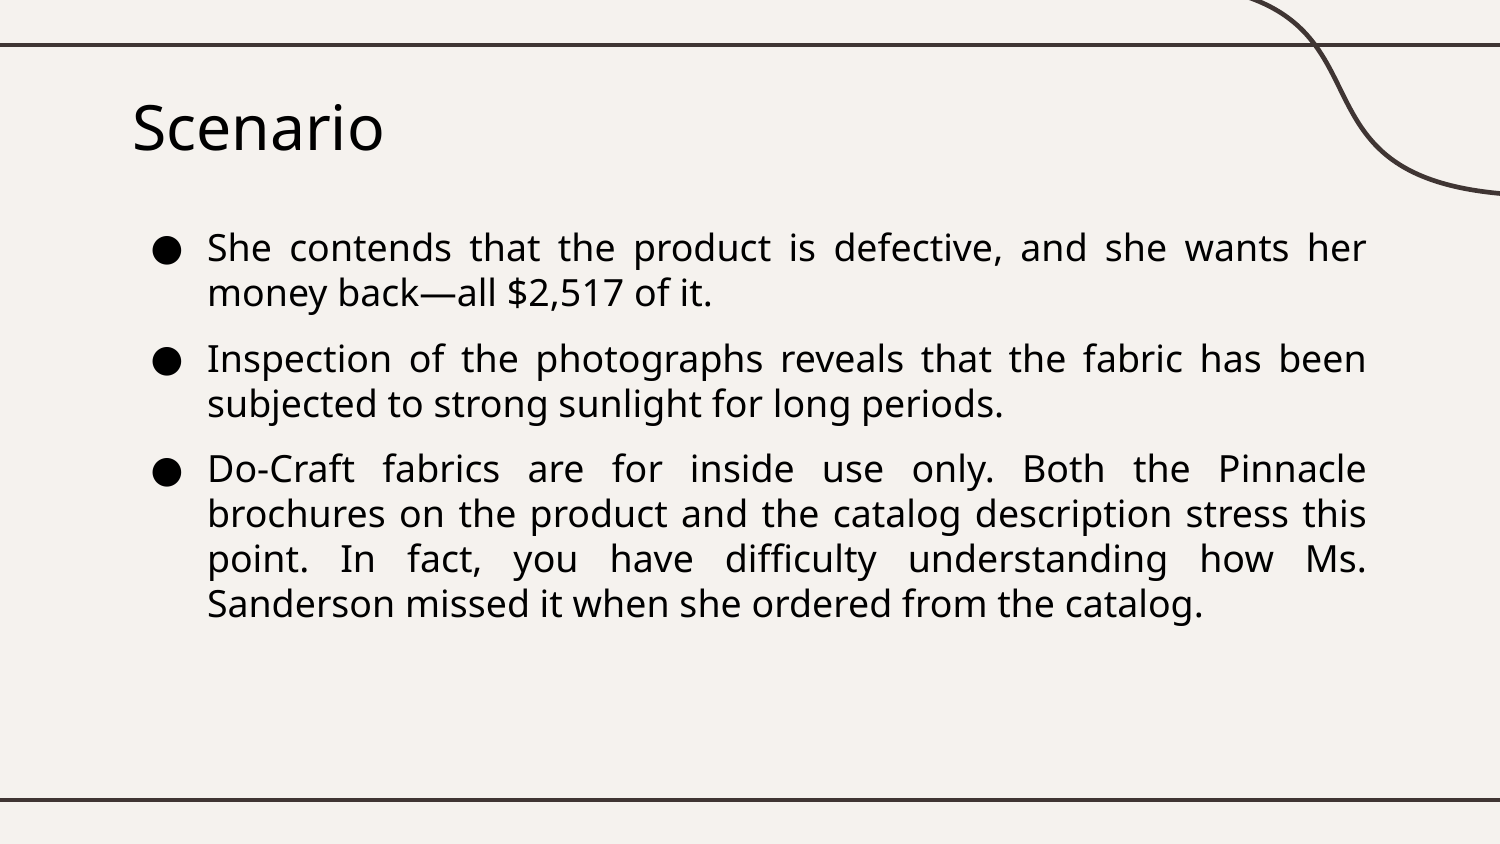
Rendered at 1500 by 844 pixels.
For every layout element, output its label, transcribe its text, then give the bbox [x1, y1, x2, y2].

list She contends that the product is defective, and she wants her money back—all $2,517 of it. Inspection of the photographs reveals that the fabric has been subjected to strong sunlight for long periods. Do-Craft fabrics are for inside use only. Both the Pinnacle brochures on the product and the catalog description stress this point. In fact, you have difficulty understanding how Ms. Sanderson missed it when she ordered from the catalog. [116, 208, 1383, 750]
title Scenario [116, 72, 1401, 167]
